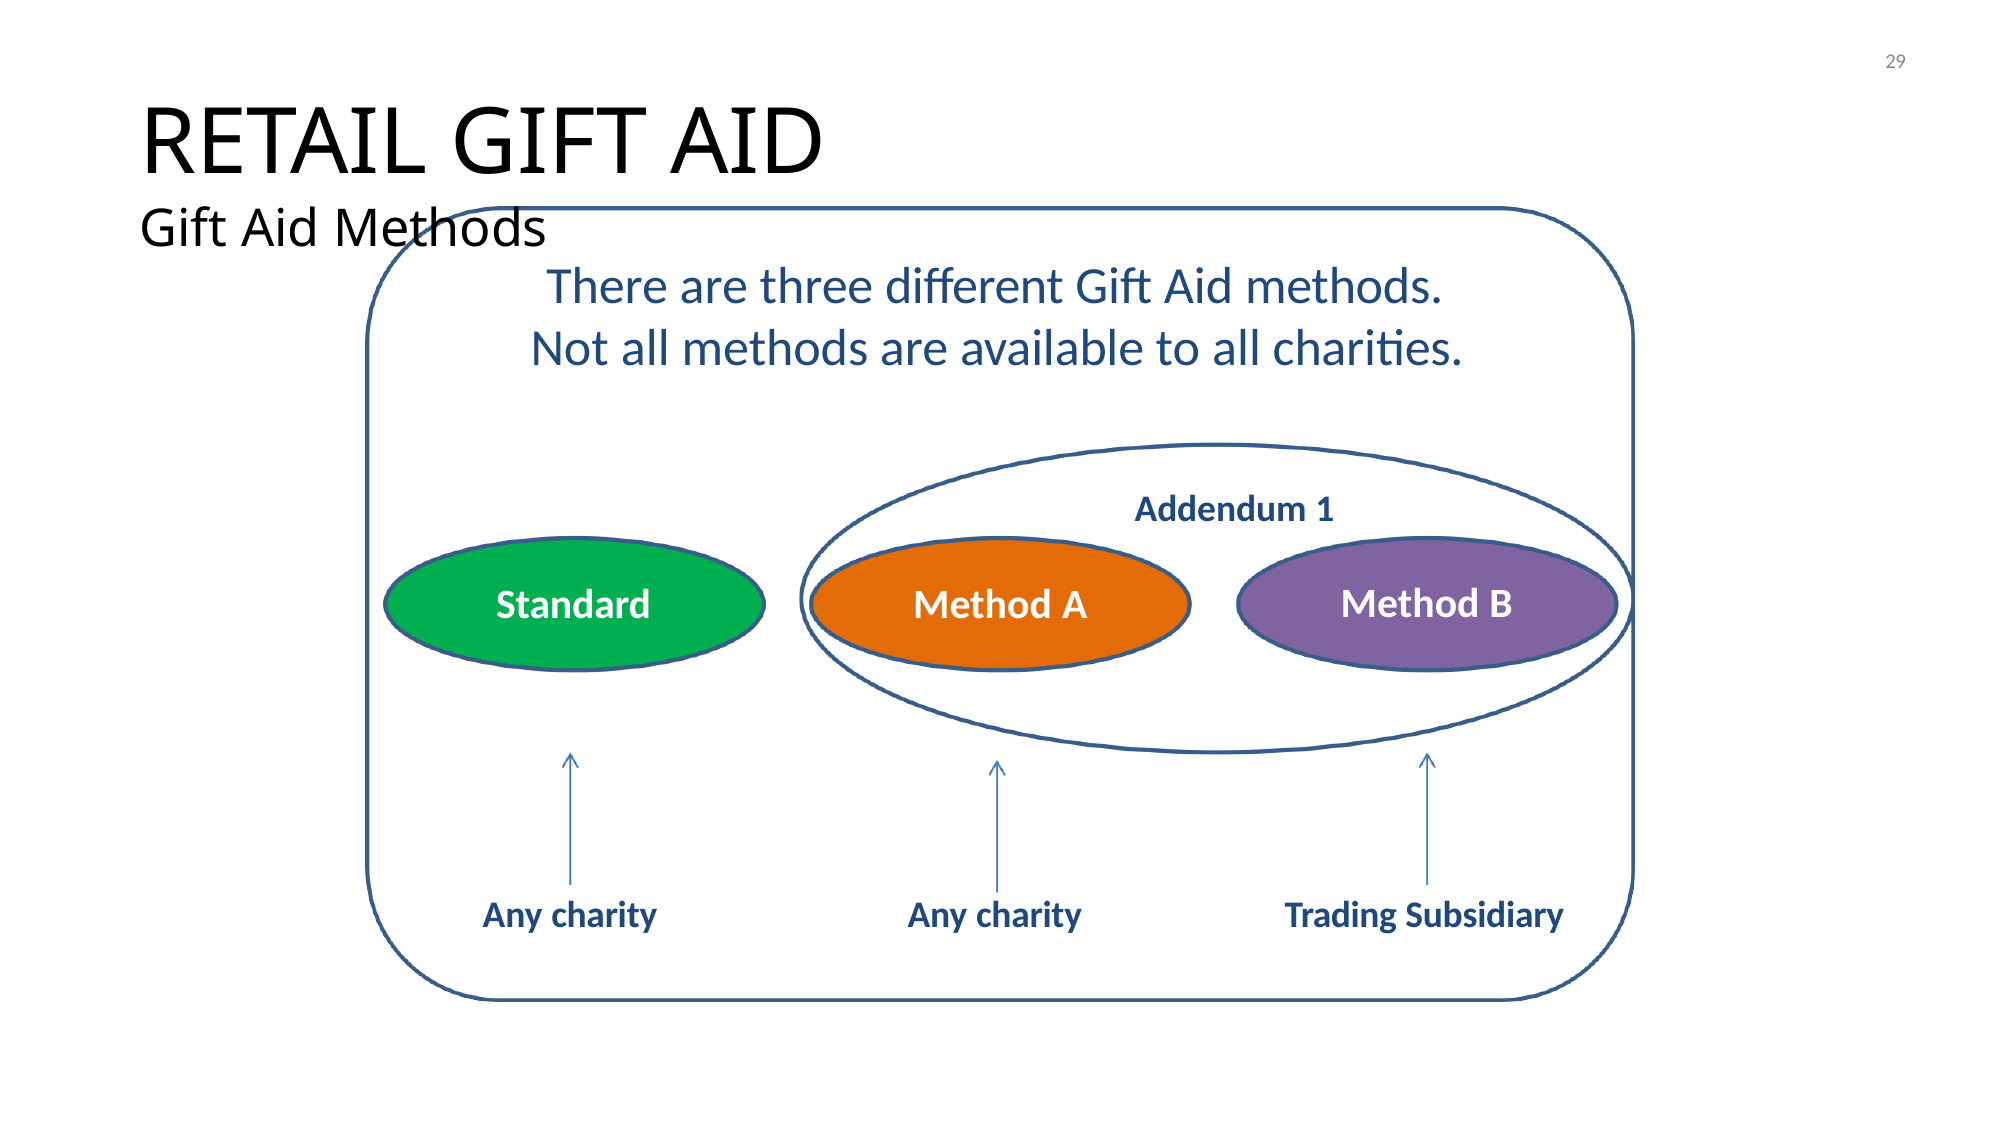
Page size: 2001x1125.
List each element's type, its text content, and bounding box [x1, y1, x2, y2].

picture [365, 206, 1635, 1002]
title RETAIL GIFT AID Gift Aid Methods [137, 73, 1863, 264]
text_box 29 [1883, 45, 1909, 73]
